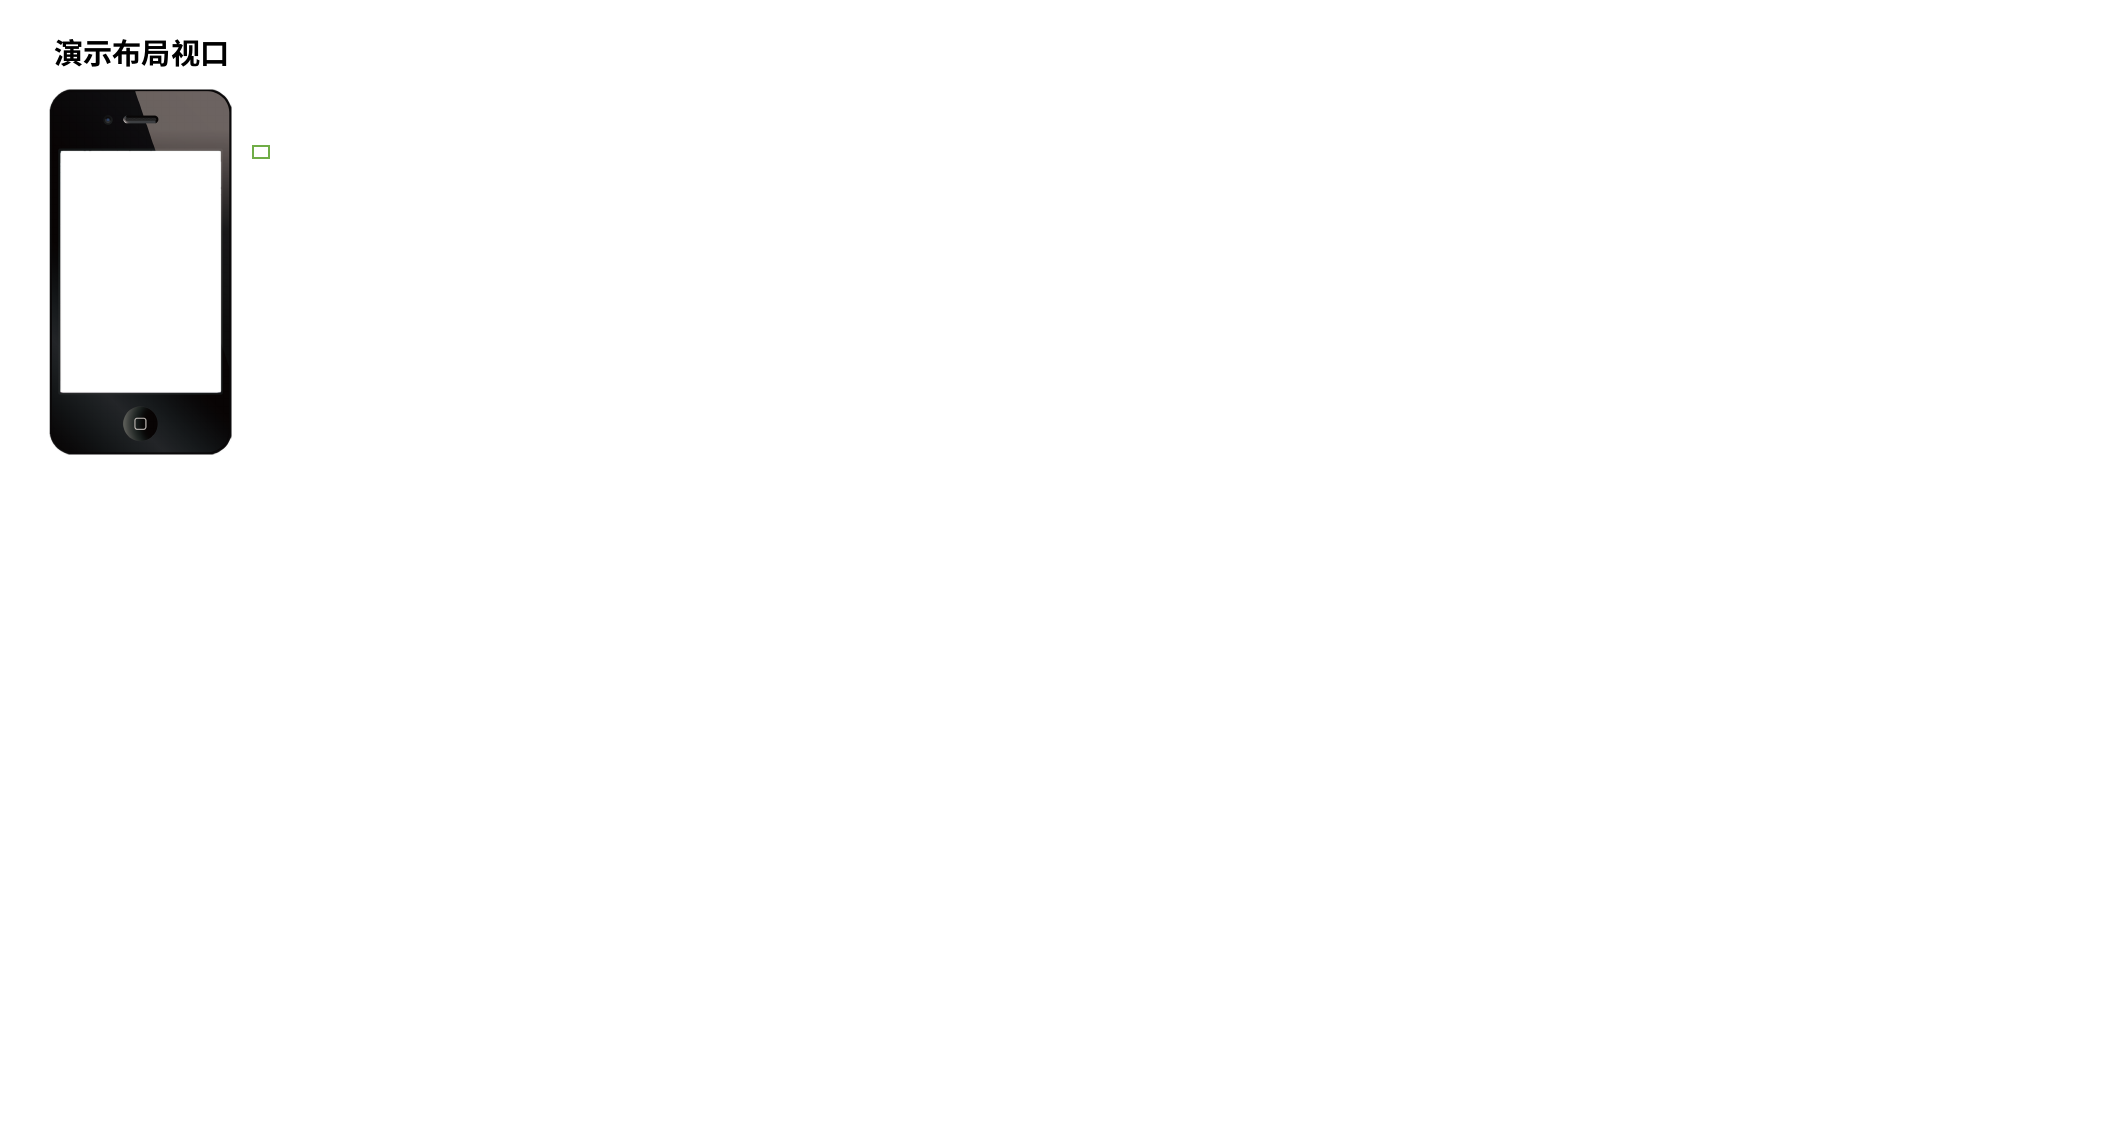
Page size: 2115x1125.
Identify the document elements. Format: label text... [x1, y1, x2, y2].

picture [0, 78, 277, 466]
text_box 演示布局视口 [39, 28, 267, 78]
